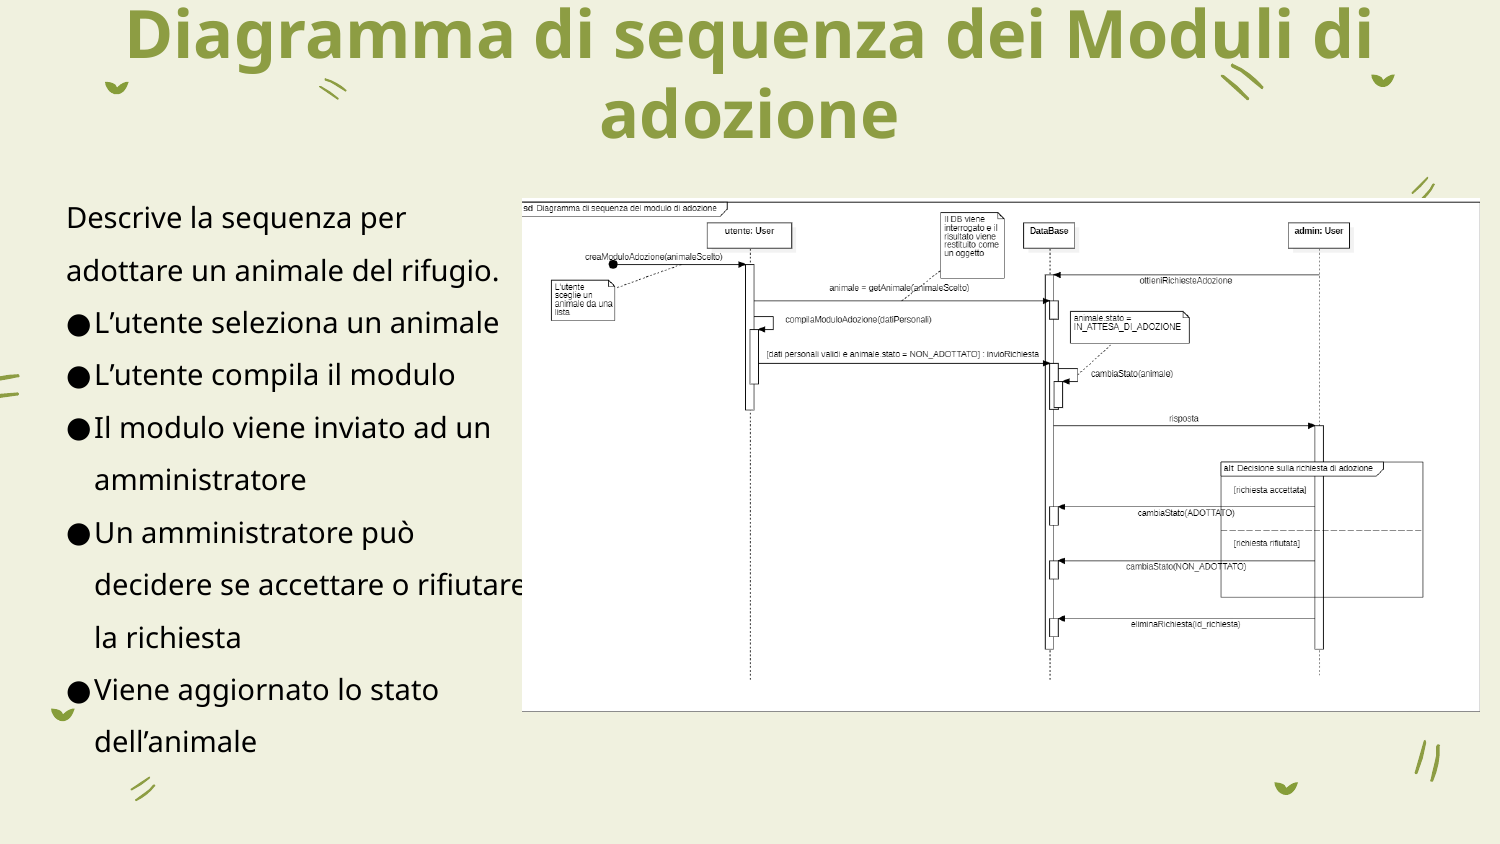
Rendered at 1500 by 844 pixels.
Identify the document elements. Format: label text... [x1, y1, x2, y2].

picture [522, 198, 1480, 712]
title Diagramma di sequenza dei Moduli di adozione [51, 72, 1449, 167]
list Descrive la sequenza per adottare un animale del rifugio. L’utente seleziona un animale L’utente compila il modulo Il modulo viene inviato ad un amministratore Un amministratore può decidere se accettare o rifiutare la richiesta Viene aggiornato lo stato dell’animale [51, 166, 546, 754]
